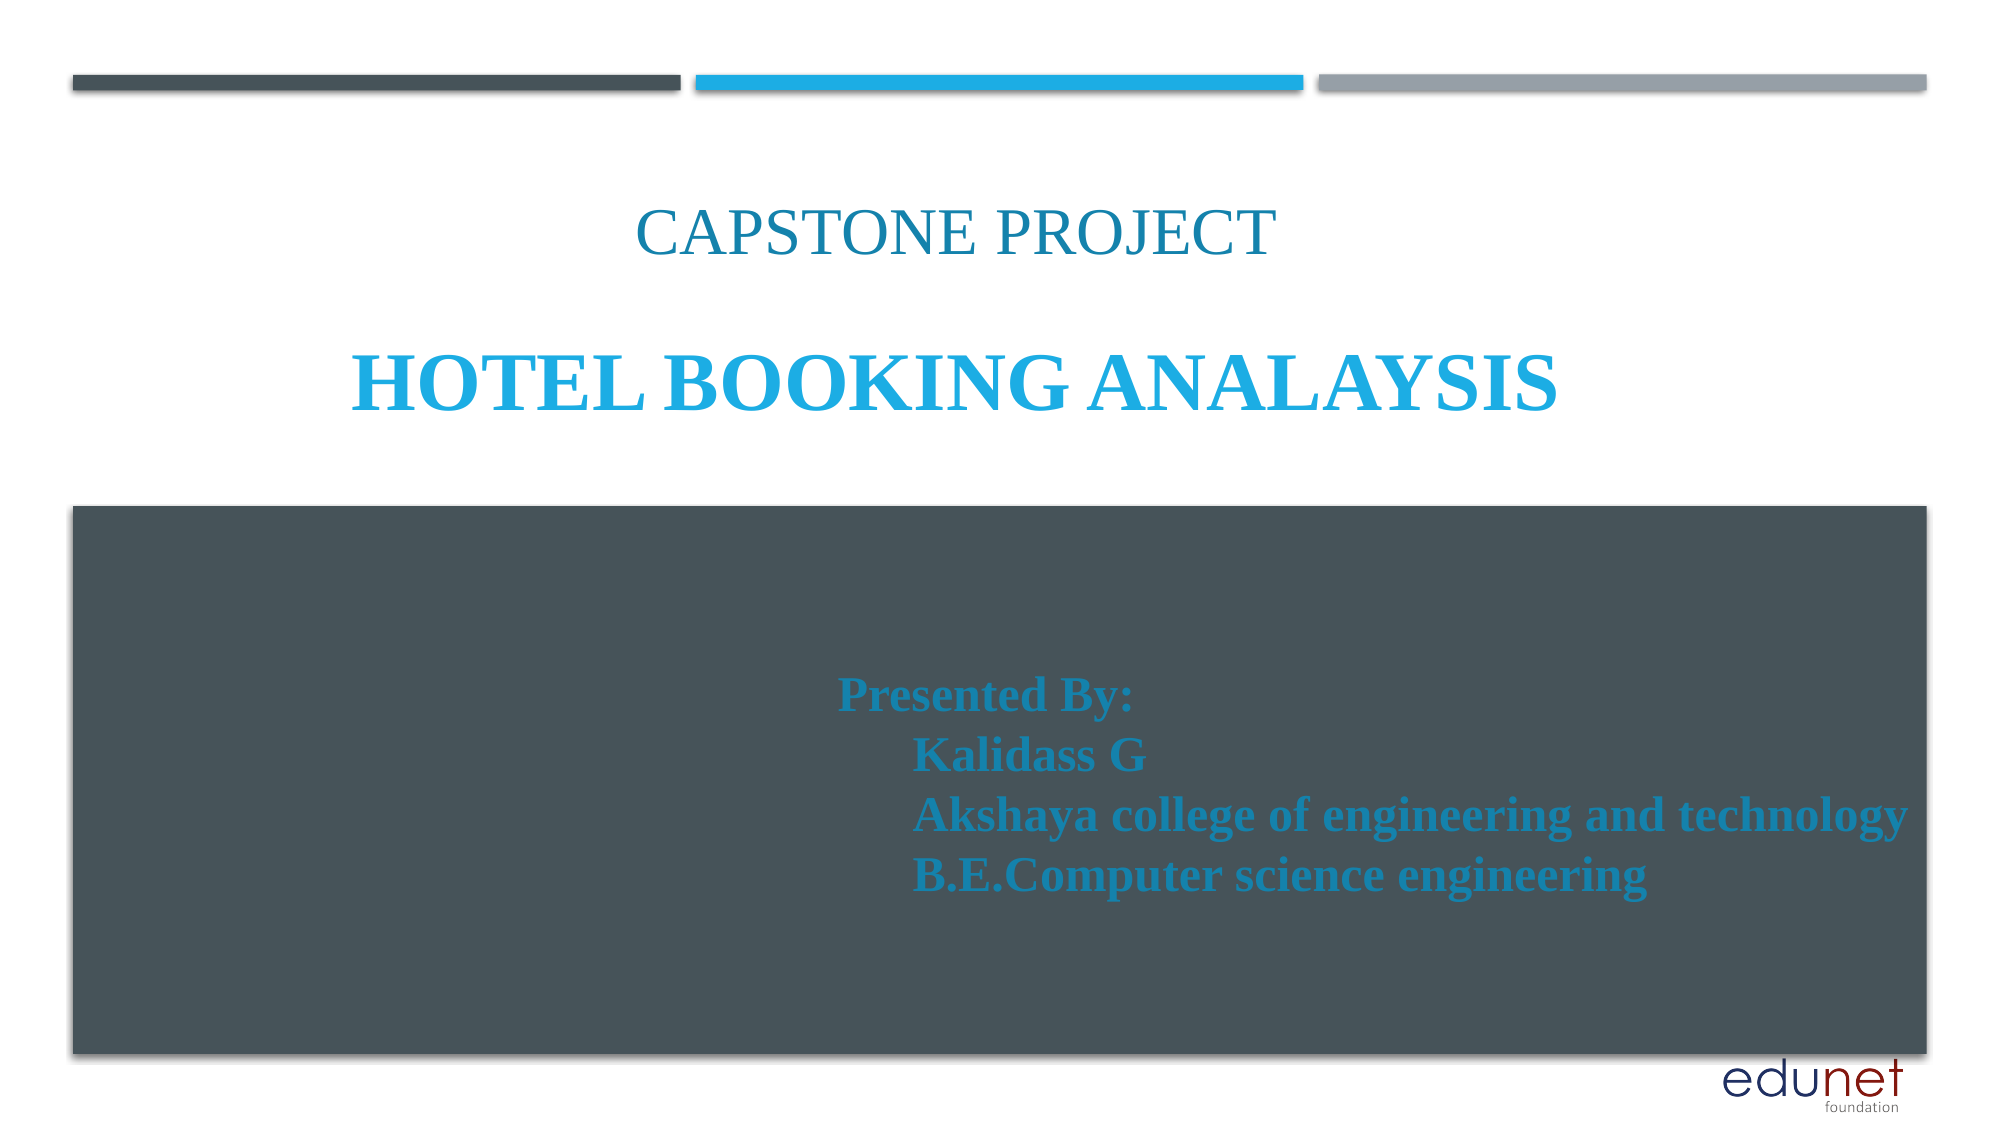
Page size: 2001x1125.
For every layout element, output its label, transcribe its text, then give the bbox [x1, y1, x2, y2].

title Hotel booking analaysis [206, 276, 1707, 435]
picture [1719, 1056, 1905, 1116]
text_box Presented By: Kalidass G Akshaya college of engineering and technology B.E.Computer science engineering [822, 653, 2000, 909]
text_box CAPSTONE PROJECT [0, 180, 2000, 276]
